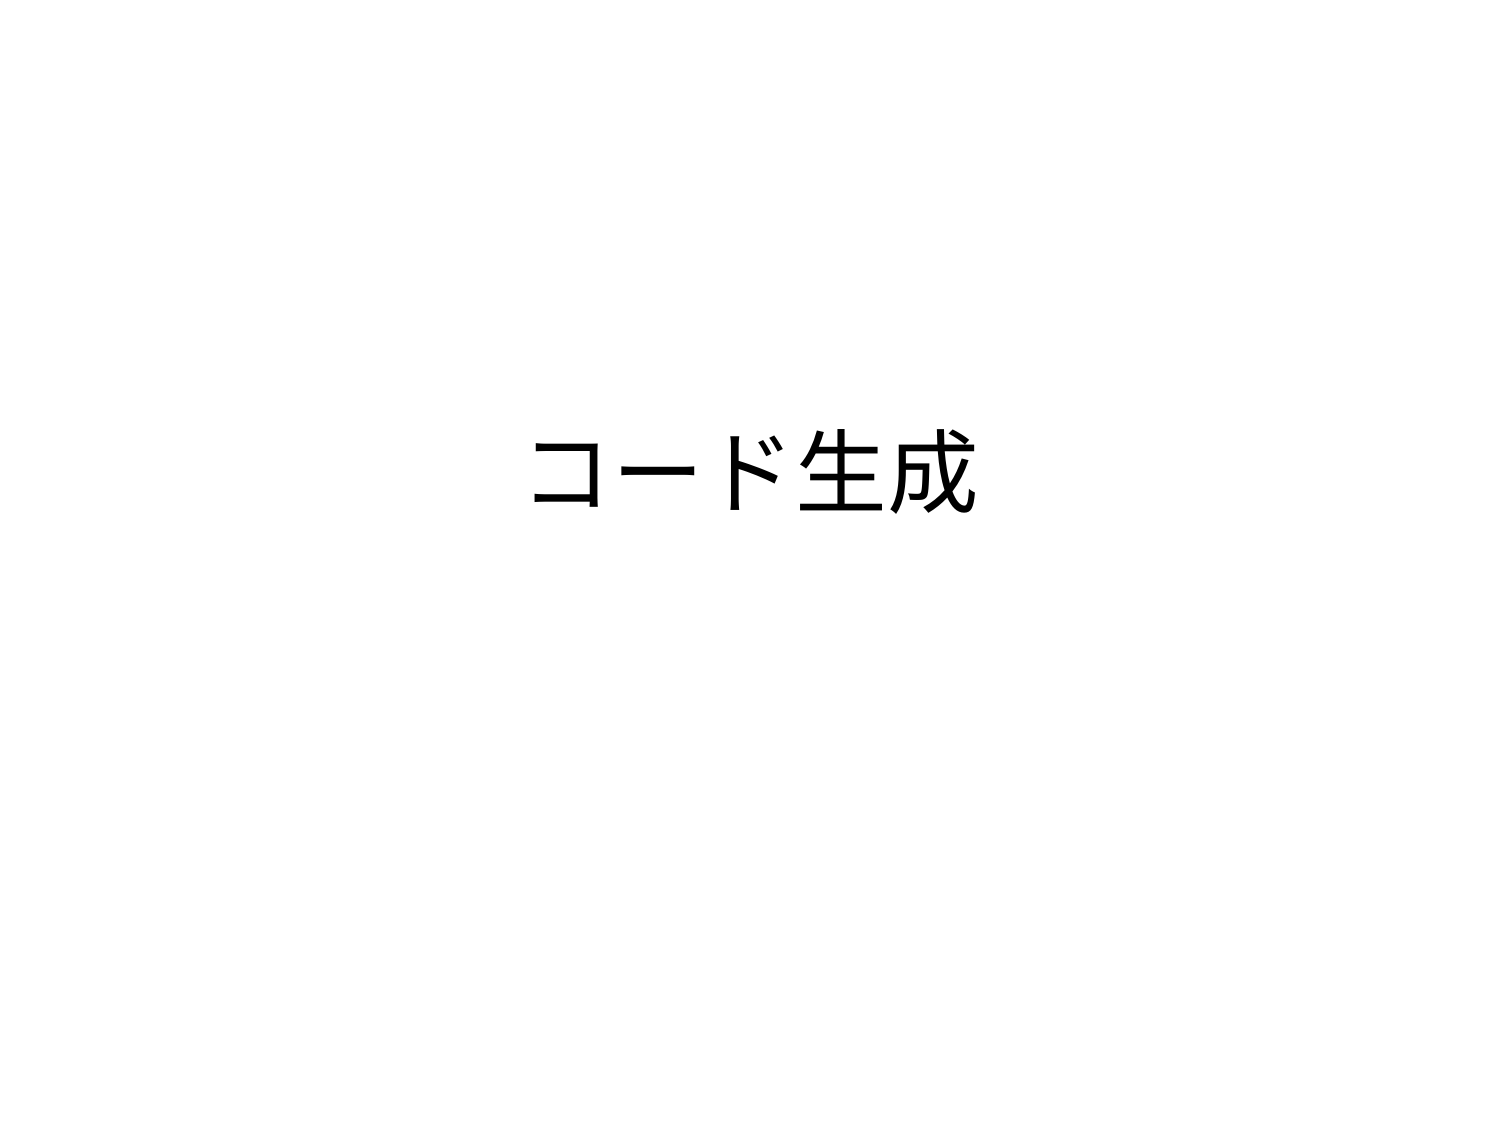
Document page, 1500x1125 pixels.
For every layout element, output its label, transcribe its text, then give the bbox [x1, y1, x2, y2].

title コード生成 [112, 349, 1388, 591]
